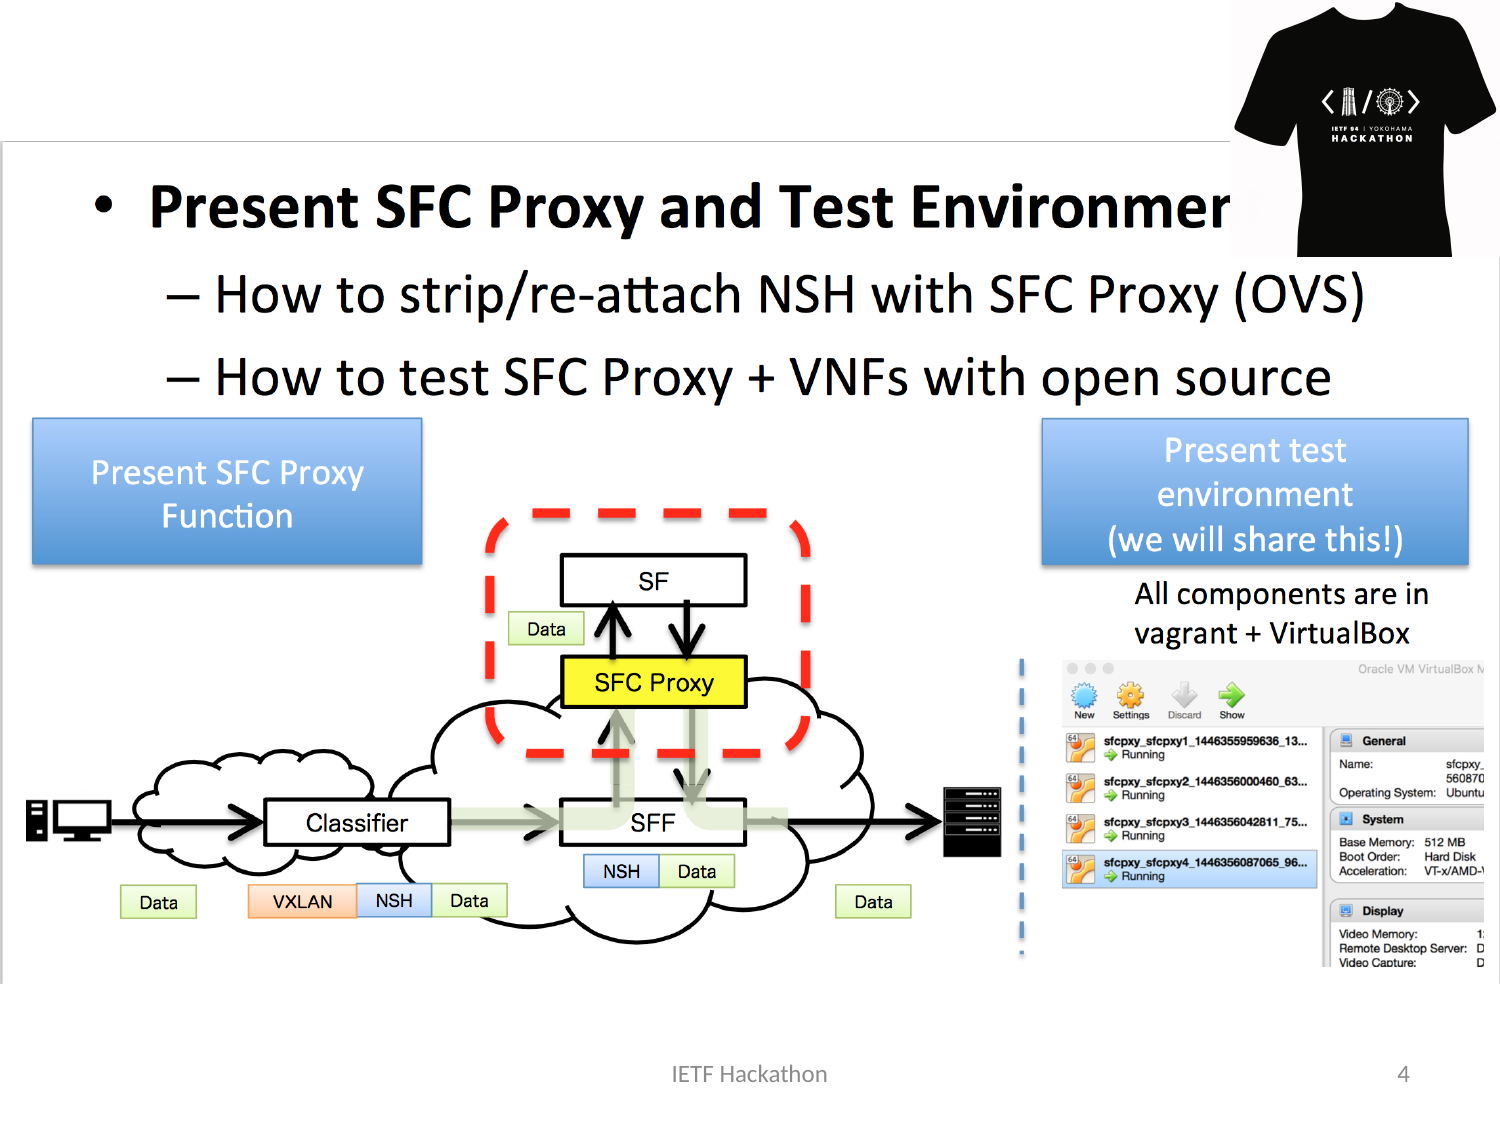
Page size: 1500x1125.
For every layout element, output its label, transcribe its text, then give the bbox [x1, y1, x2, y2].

footer IETF Hackathon [512, 1042, 988, 1103]
slide_number 4 [1074, 1042, 1425, 1103]
picture [0, 0, 1500, 984]
